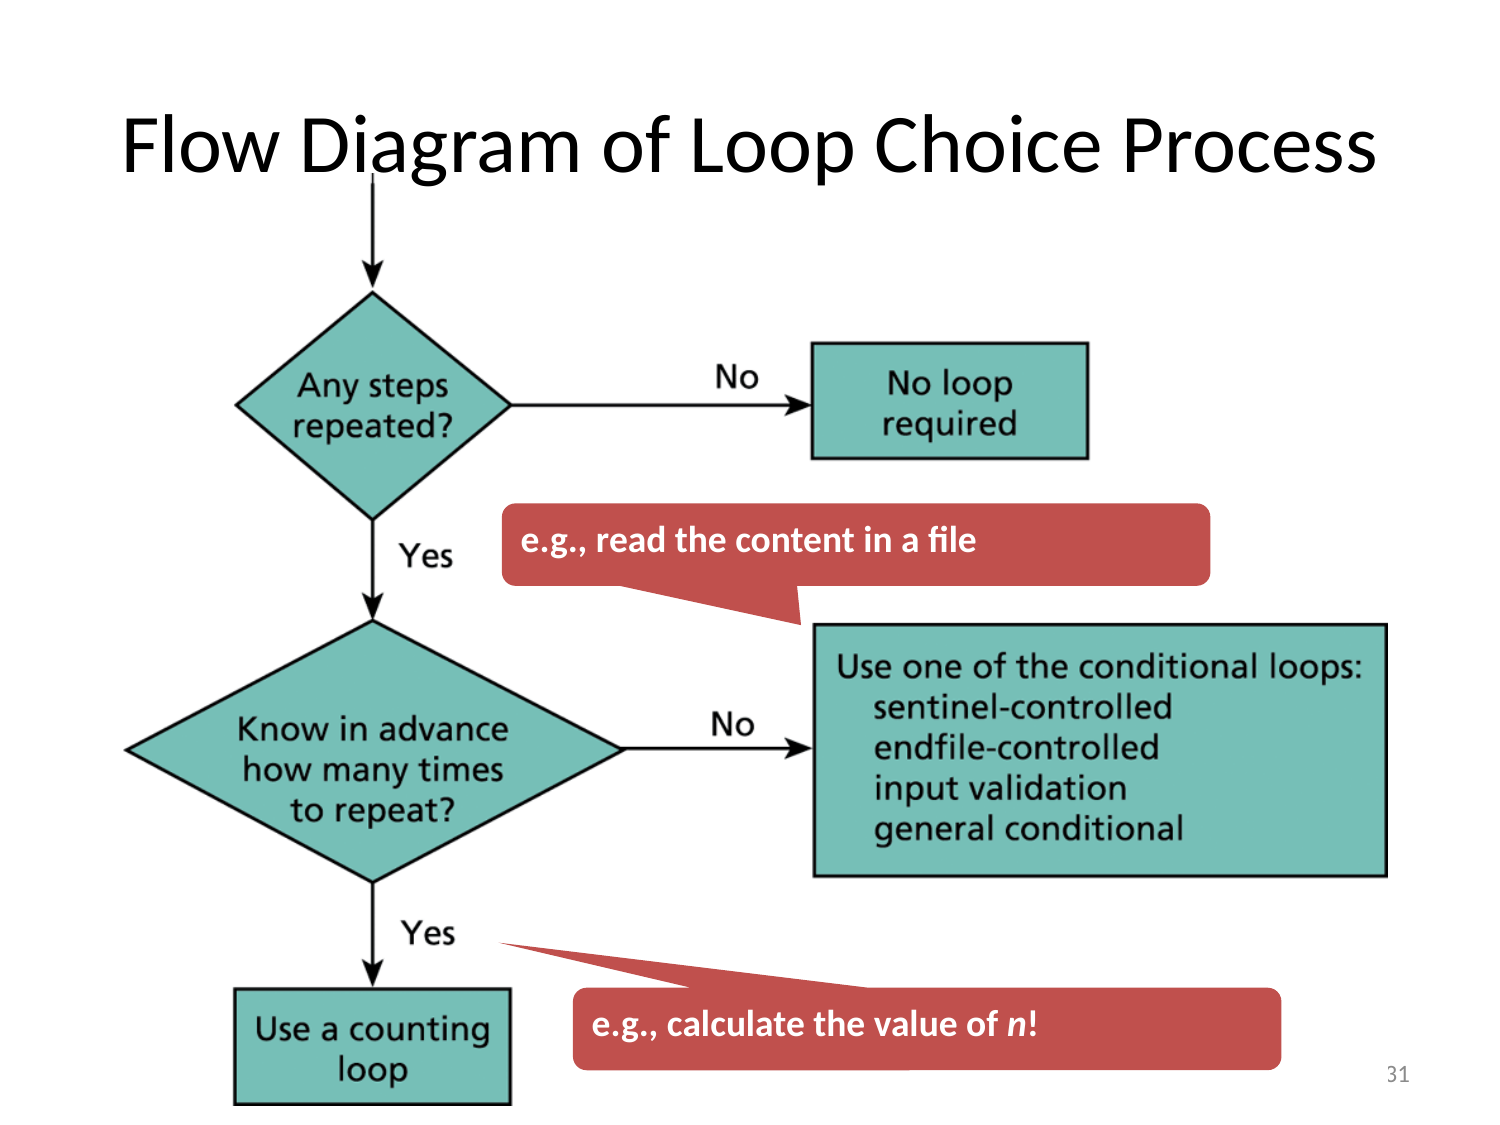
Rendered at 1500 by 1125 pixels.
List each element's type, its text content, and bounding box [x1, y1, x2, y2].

picture [123, 172, 1388, 1107]
title Flow Diagram of Loop Choice Process [75, 45, 1425, 233]
slide_number 5-31 [1393, 1042, 1425, 1103]
